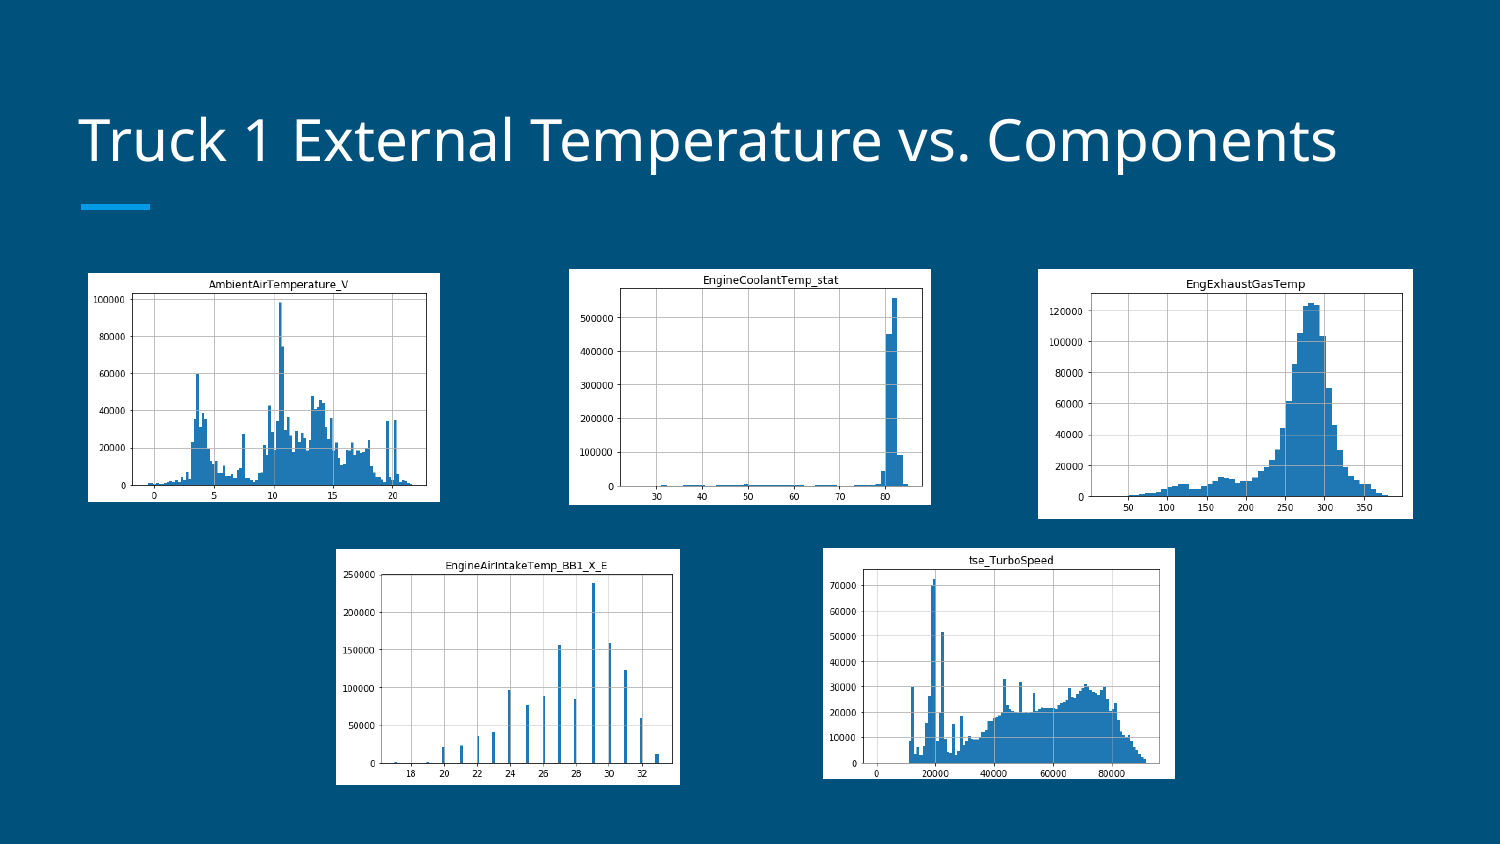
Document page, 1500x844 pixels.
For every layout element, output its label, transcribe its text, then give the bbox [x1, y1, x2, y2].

picture [89, 274, 439, 501]
picture [824, 549, 1174, 778]
picture [1039, 270, 1412, 518]
picture [337, 550, 679, 784]
picture [570, 270, 930, 504]
title Truck 1 External Temperature vs. Components [63, 75, 1437, 188]
